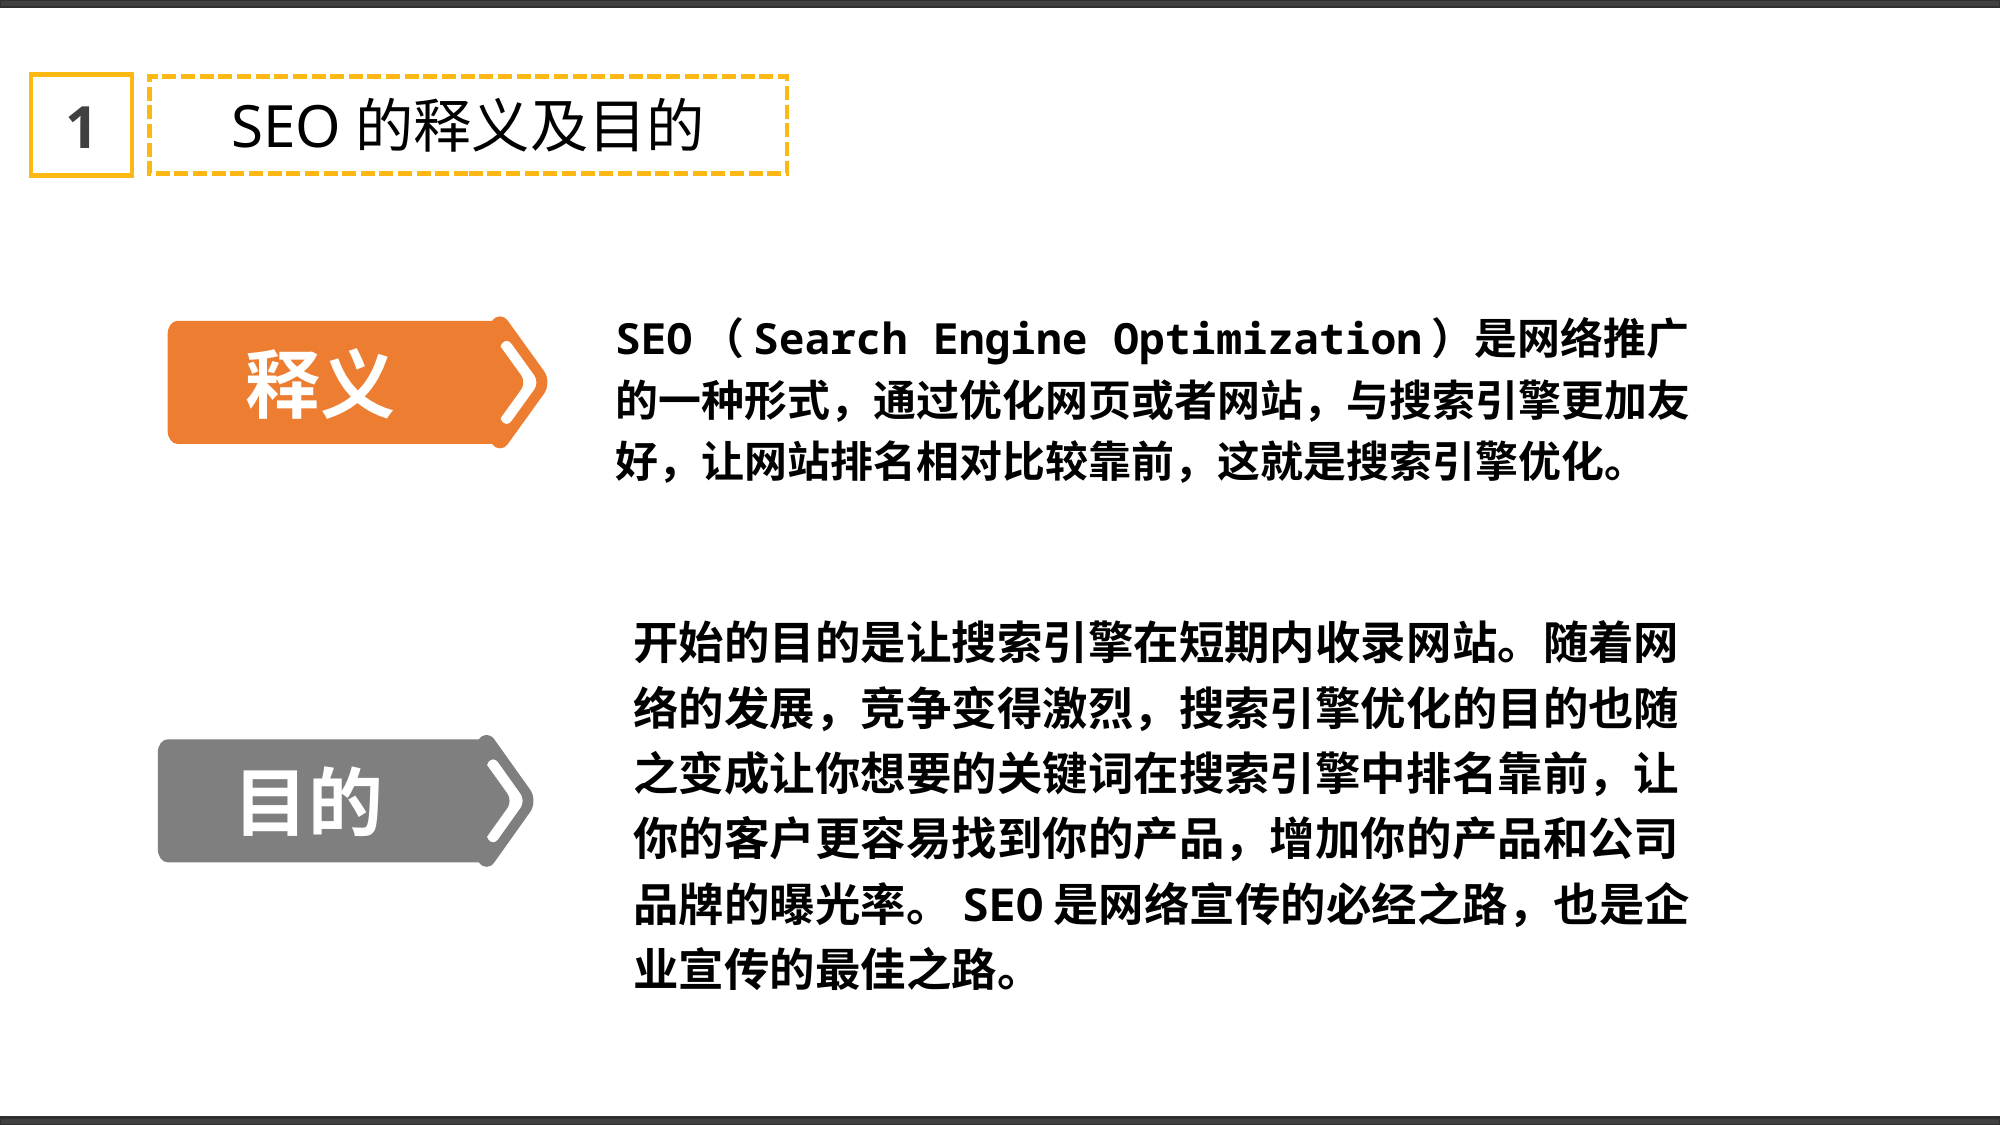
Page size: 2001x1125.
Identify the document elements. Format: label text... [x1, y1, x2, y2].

text_box 开始的目的是让搜索引擎在短期内收录网站。随着网络的发展，竞争变得激烈，搜索引擎优化的目的也随之变成让你想要的关键词在搜索引擎中排名靠前，让你的客户更容易找到你的产品，增加你的产品和公司品牌的曝光率。SEO是网络宣传的必经之路，也是企业宣传的最佳之路。 [618, 593, 1731, 1006]
text_box SEO（Search Engine Optimization）是网络推广的一种形式，通过优化网页或者网站，与搜索引擎更加友好，让网站排名相对比较靠前，这就是搜索引擎优化。 [600, 277, 1713, 510]
text_box SEO的释义及目的 [216, 82, 720, 167]
text_box 1 [30, 73, 133, 177]
text_box 目的 [157, 734, 534, 867]
text_box [0, 1116, 2000, 1125]
text_box [0, 0, 2000, 8]
text_box 释义 [167, 316, 548, 449]
text_box [149, 76, 787, 174]
